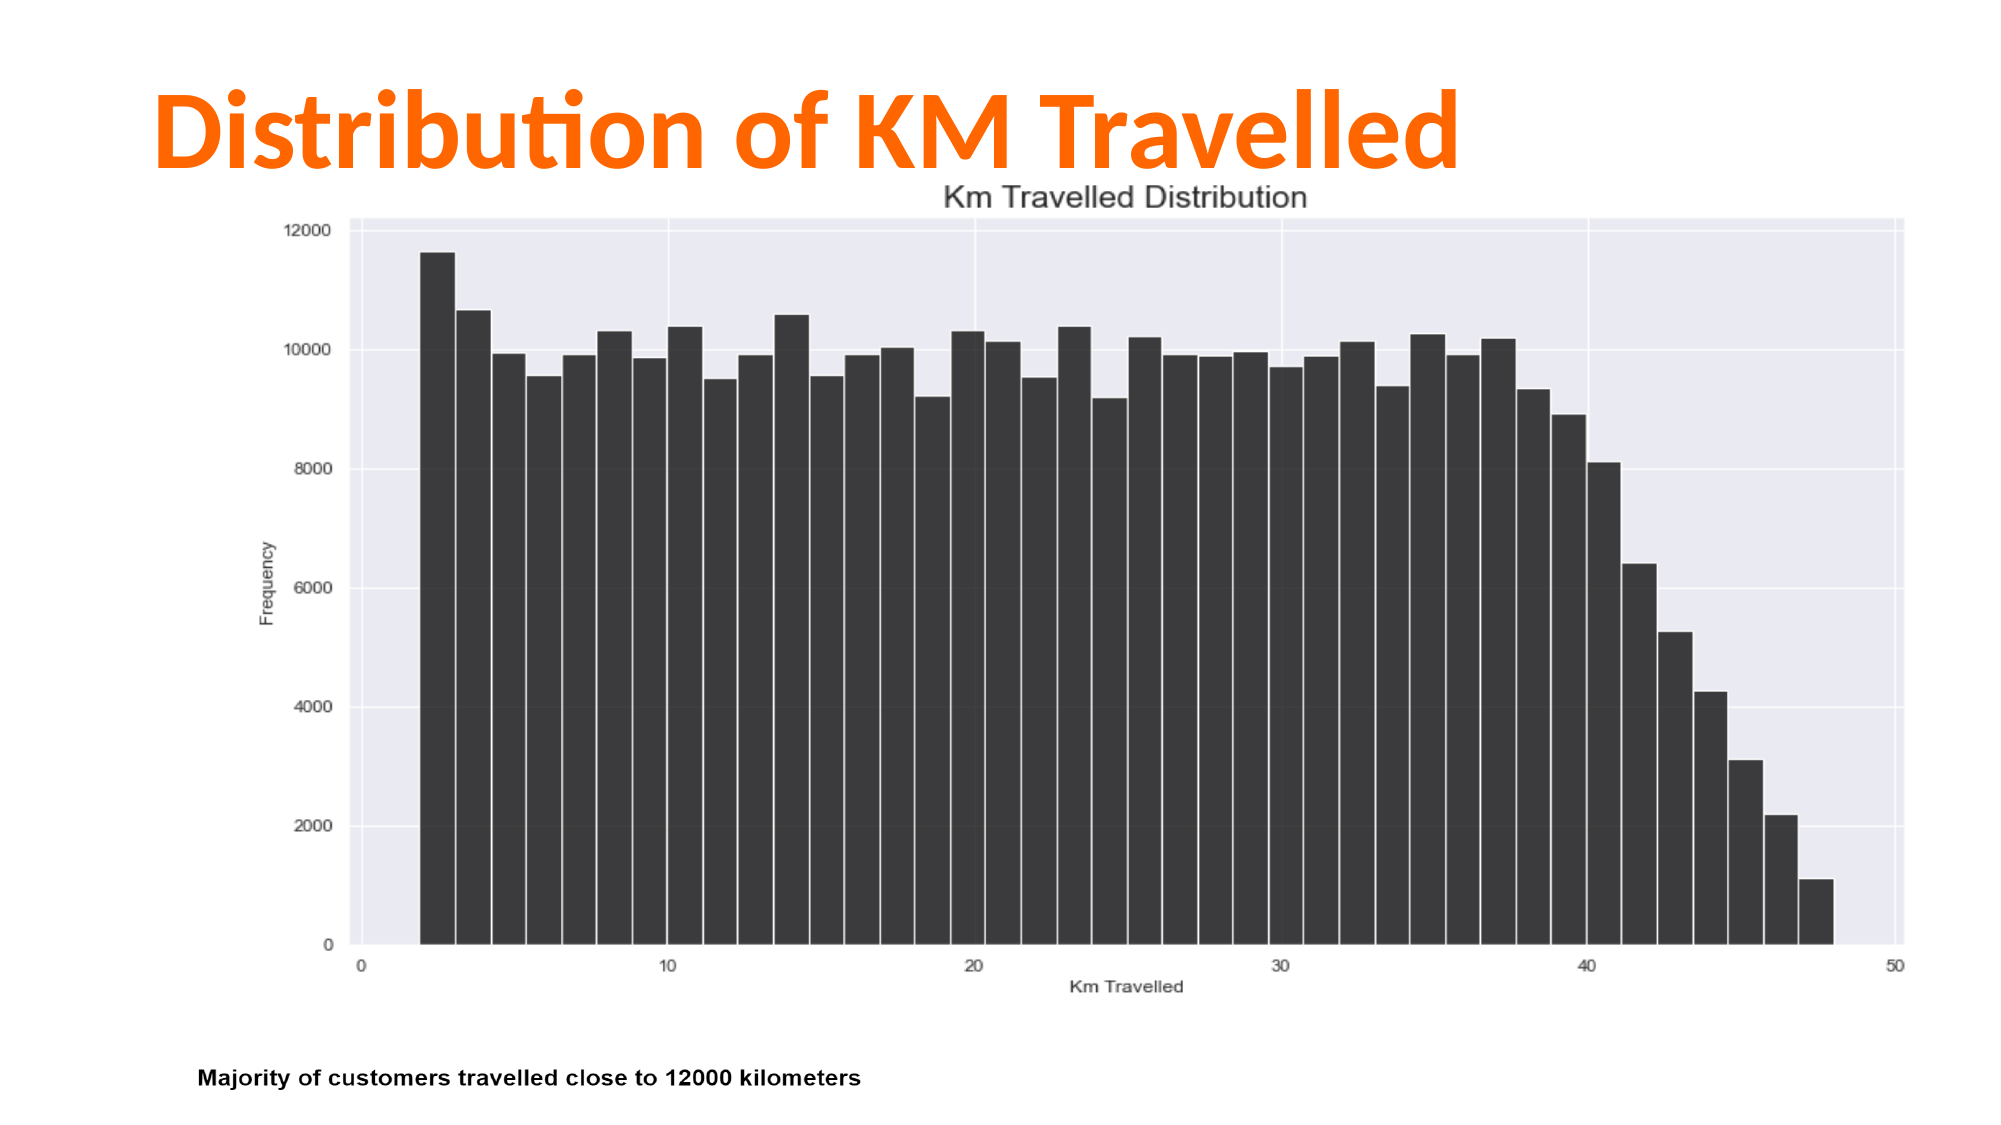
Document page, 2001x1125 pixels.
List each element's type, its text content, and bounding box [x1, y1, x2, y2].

picture [64, 170, 1957, 1125]
title Distribution of KM Travelled [137, 47, 1863, 170]
